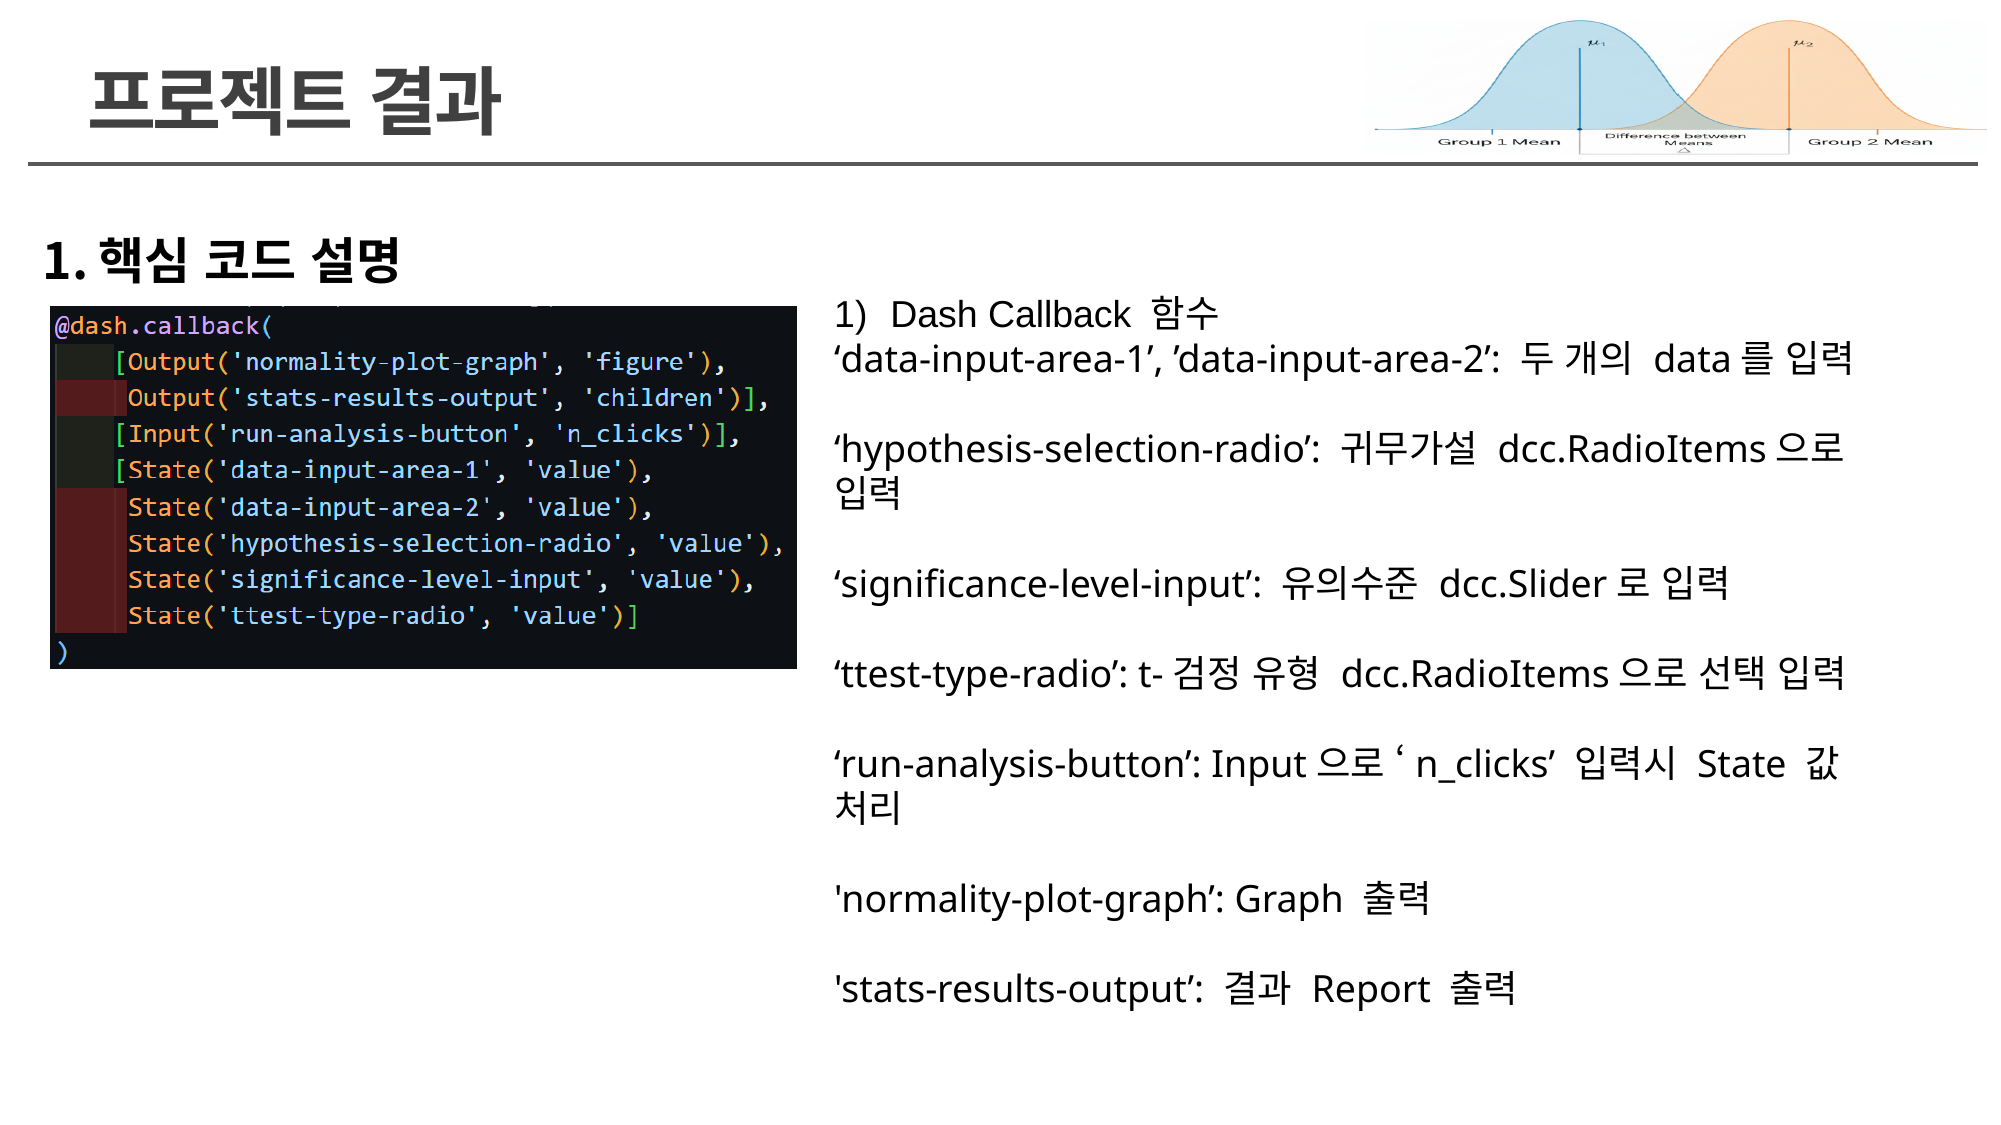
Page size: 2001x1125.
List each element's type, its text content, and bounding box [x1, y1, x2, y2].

text_box 프로젝트 결과 [72, 46, 519, 152]
text_box Dash Callback 함수 ‘data-input-area-1’, ’data-input-area-2’: 두 개의 data를 입력 ‘hypothesis-selection-radio’: 귀무가설 dcc.RadioItems으로 입력 ‘significance-level-input’: 유의수준 dcc.Slider로 입력 ‘ttest-type-radio’: t-검정 유형 dcc.RadioItems으로 선택 입력 ‘run-analysis-button’: Input으로 ‘n_clicks’ 입력시 State 값 처리 'normality-plot-graph’: Graph 출력 'stats-results-output’: 결과 Report 출력 [819, 282, 1929, 1017]
text_box 핵심 코드 설명 [27, 221, 2000, 342]
picture [50, 306, 797, 669]
picture [1365, 20, 1987, 155]
